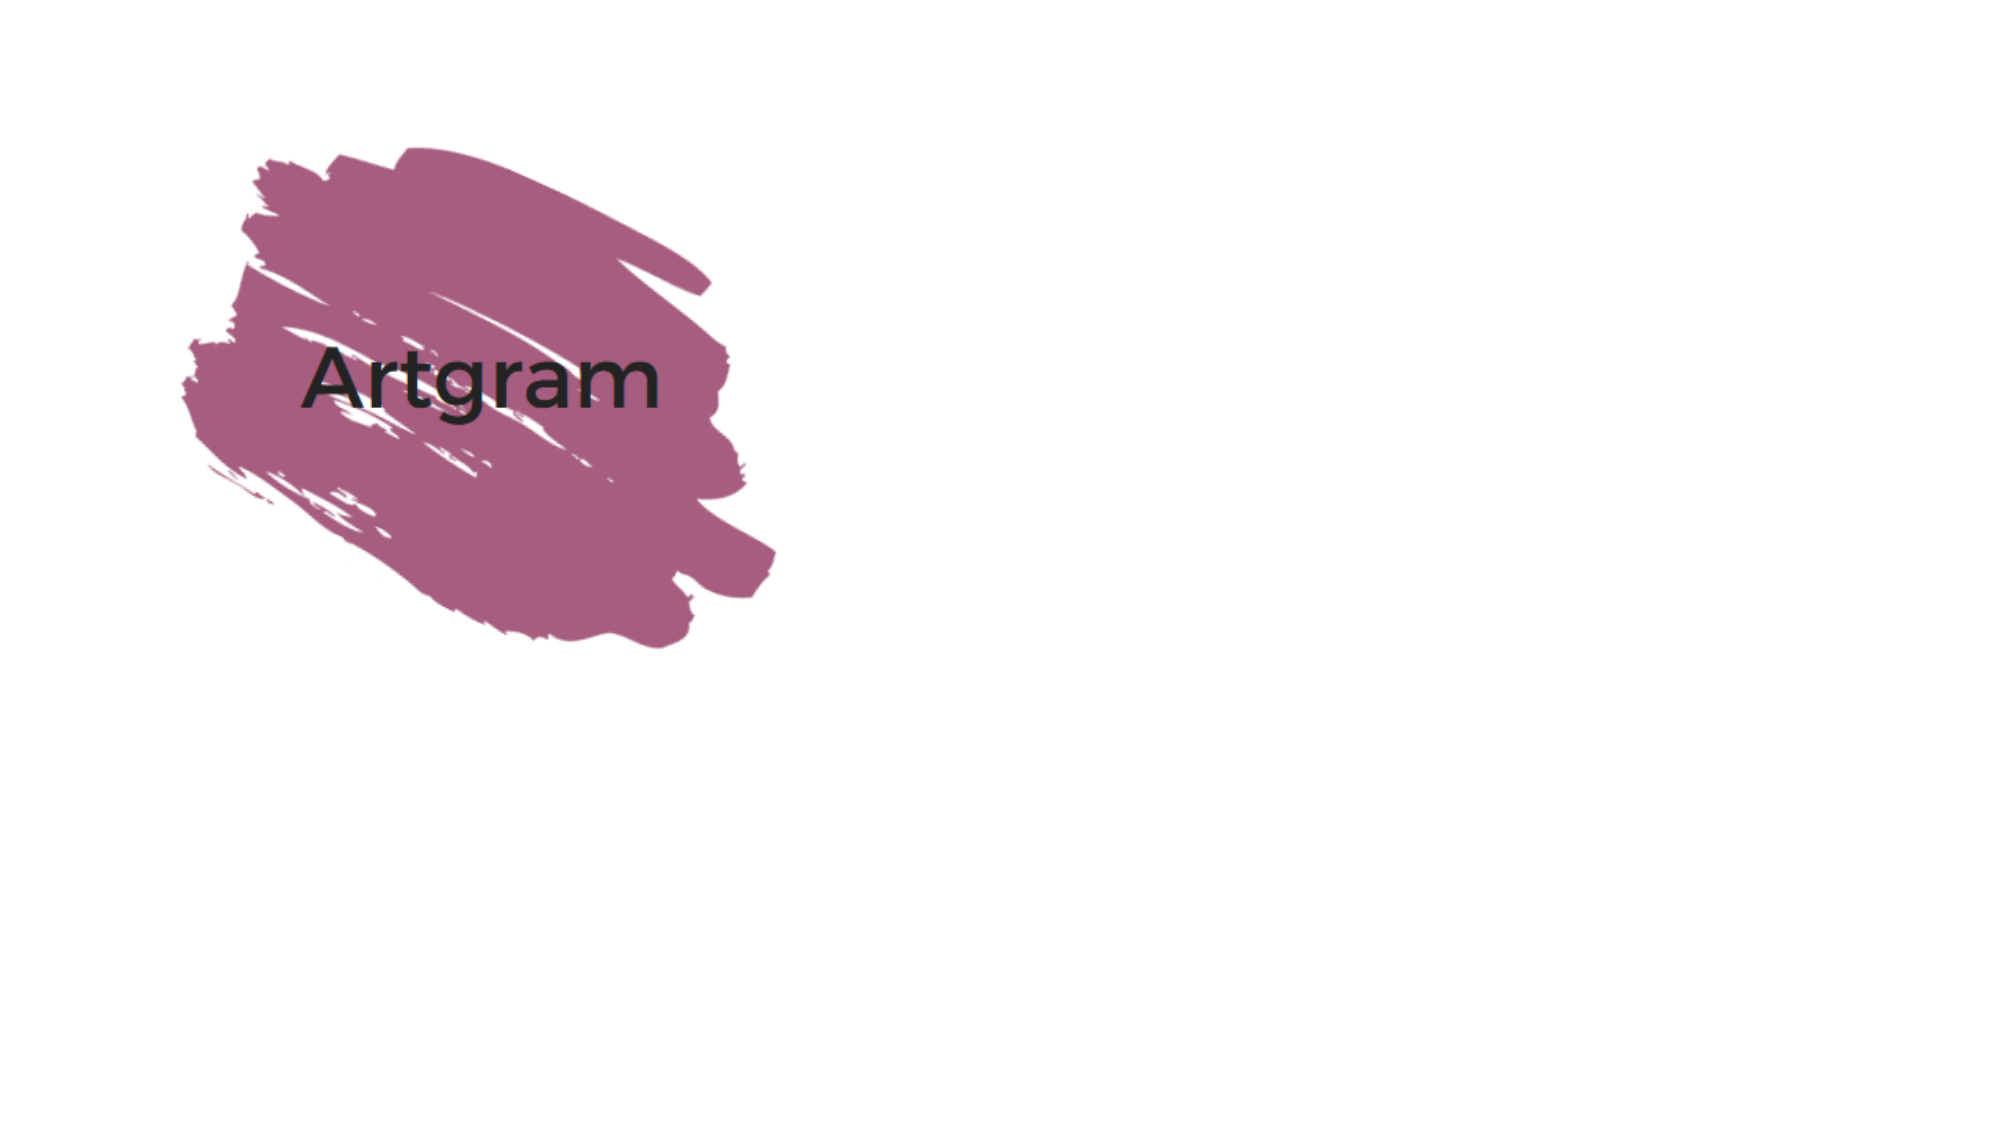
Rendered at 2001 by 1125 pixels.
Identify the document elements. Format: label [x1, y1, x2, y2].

picture [74, 87, 885, 704]
